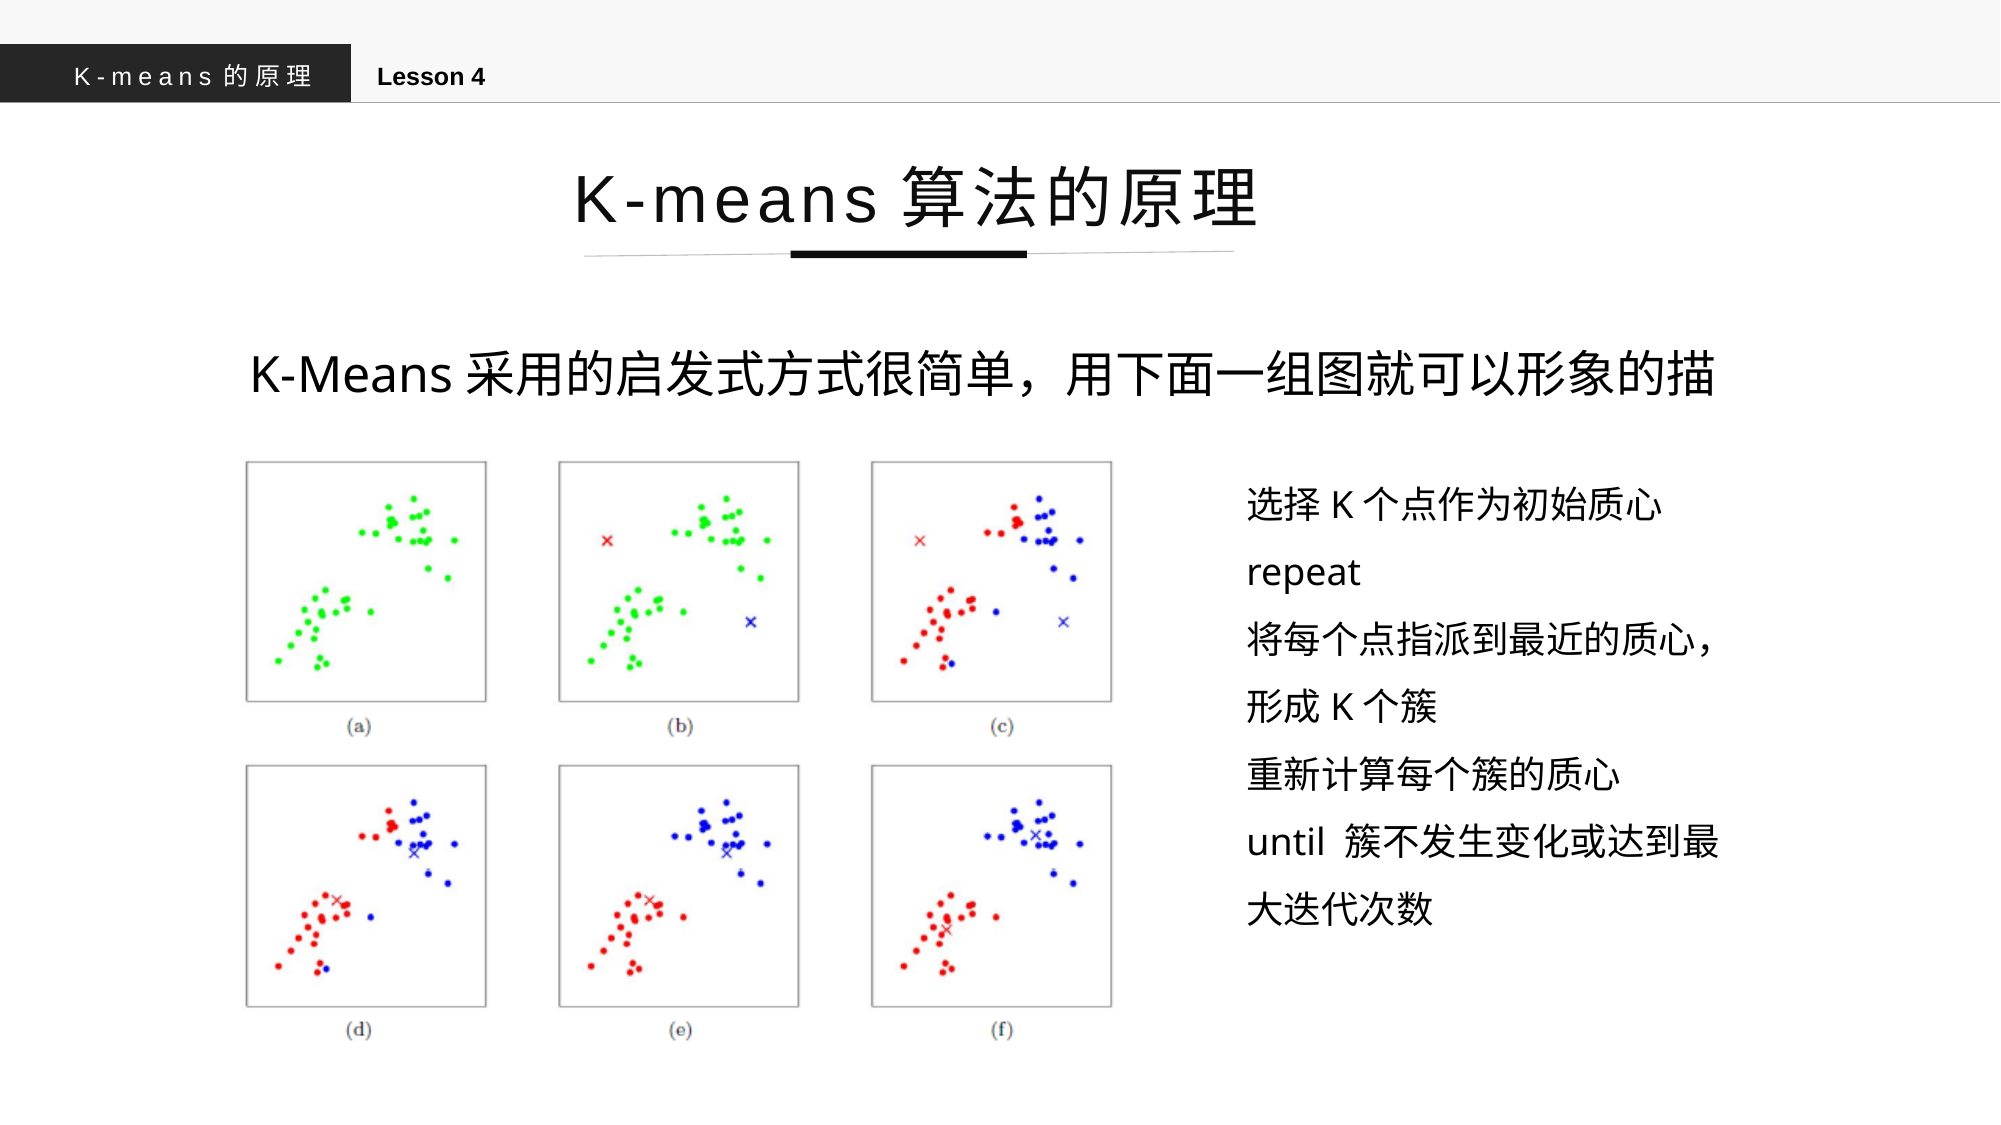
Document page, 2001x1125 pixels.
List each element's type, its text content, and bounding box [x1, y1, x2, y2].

text_box 选择K个点作为初始质心 repeat 将每个点指派到最近的质心，形成K个簇 重新计算每个簇的质心 until 簇不发生变化或达到最大迭代次数 [1231, 450, 1765, 939]
picture [235, 435, 1134, 1047]
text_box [908, 251, 1234, 256]
text_box Lesson 4 [362, 53, 824, 98]
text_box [584, 252, 909, 257]
text_box K-Means采用的启发式方式很简单，用下面一组图就可以形象的描述。 [235, 304, 1765, 665]
text_box K-means算法的原理 [558, 148, 1320, 244]
text_box K-means的原理 [59, 53, 328, 98]
